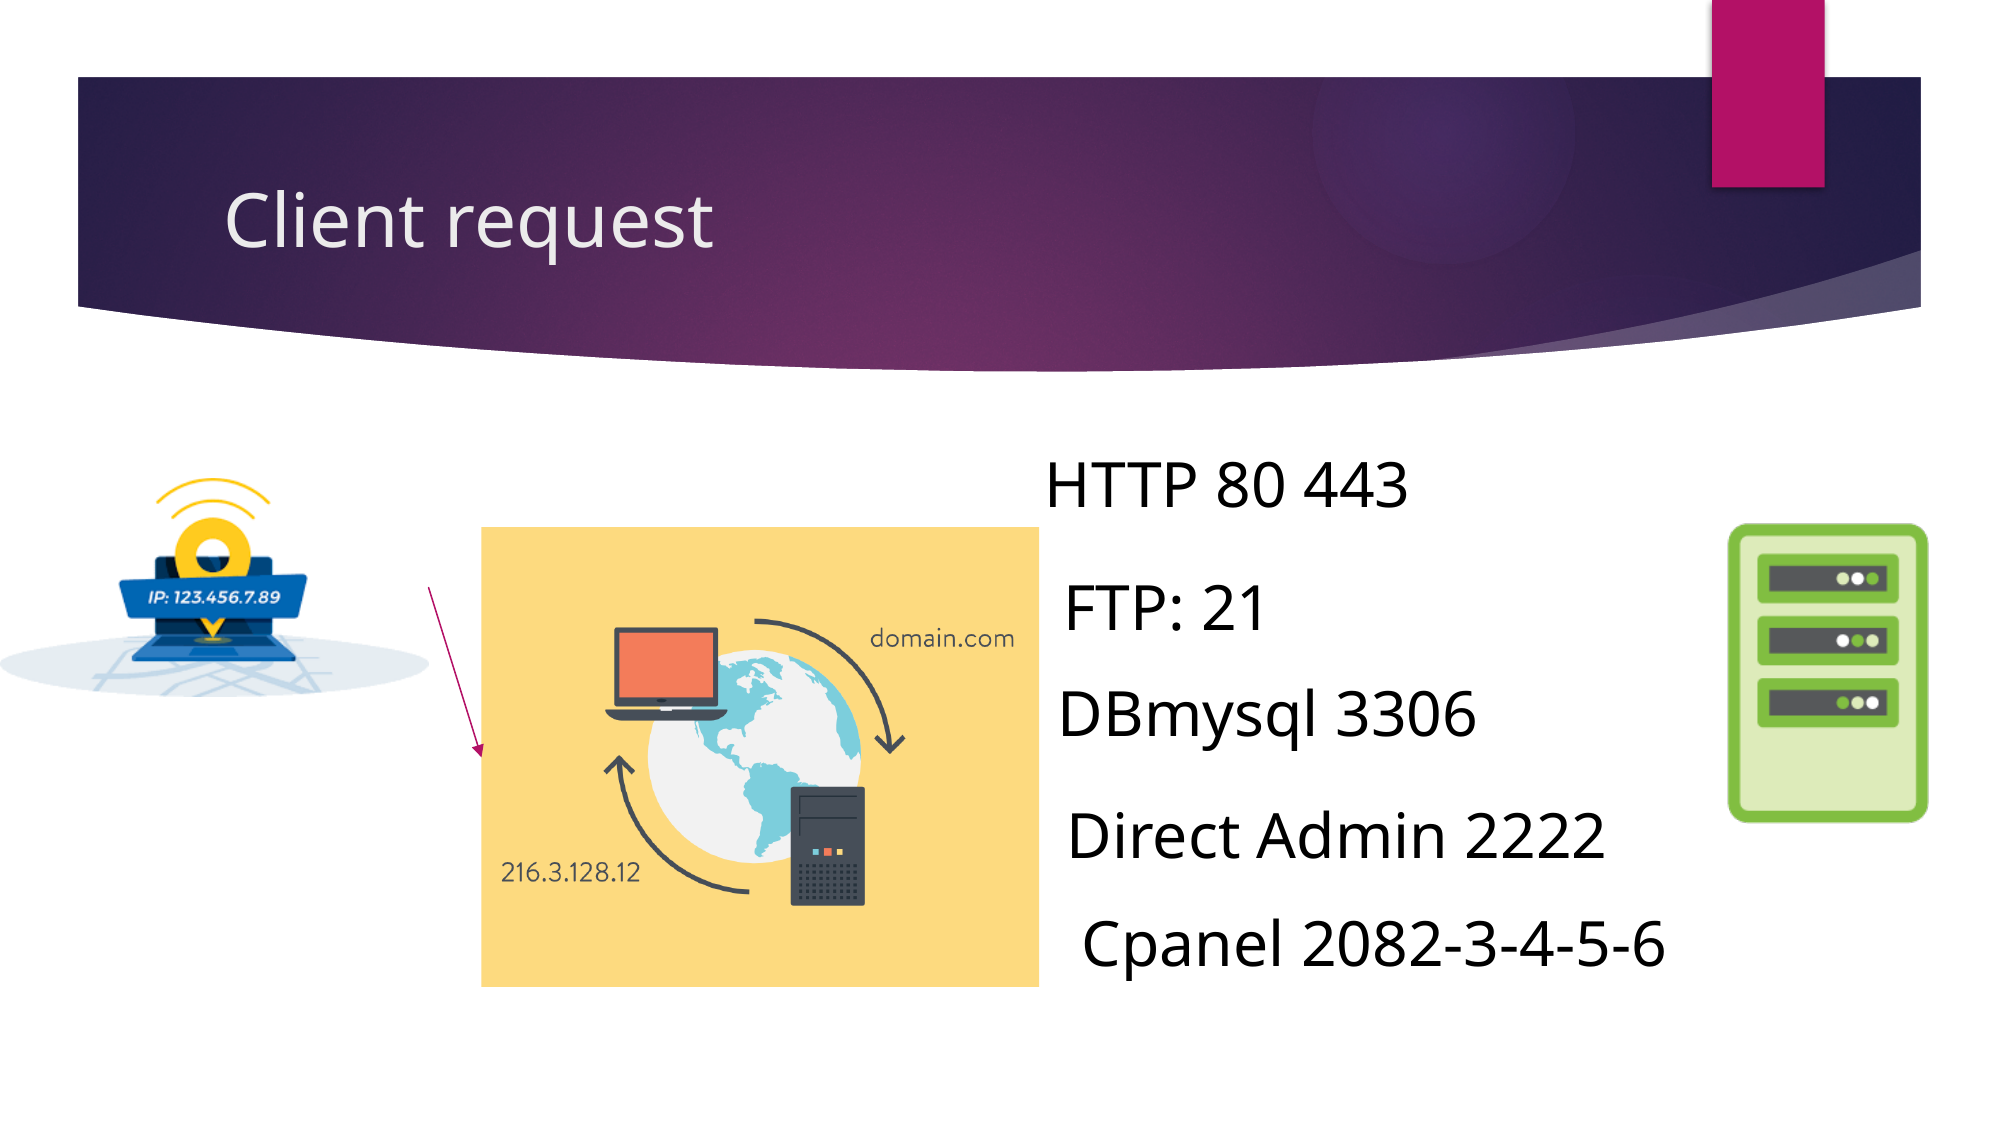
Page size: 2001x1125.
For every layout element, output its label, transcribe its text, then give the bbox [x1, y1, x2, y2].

text_box FTP: 21 [1048, 560, 1288, 650]
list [0, 478, 429, 697]
text_box DBmysql 3306 [1047, 666, 1494, 757]
text_box Direct Admin 2222 [1051, 788, 1624, 879]
text_box Cpanel 2082-3-4-5-6 [1066, 896, 1684, 987]
title Client request [189, 159, 1627, 276]
picture [481, 527, 1040, 988]
text_box HTTP 80 443 [1030, 437, 1427, 528]
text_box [428, 587, 482, 758]
picture [1643, 488, 2000, 856]
